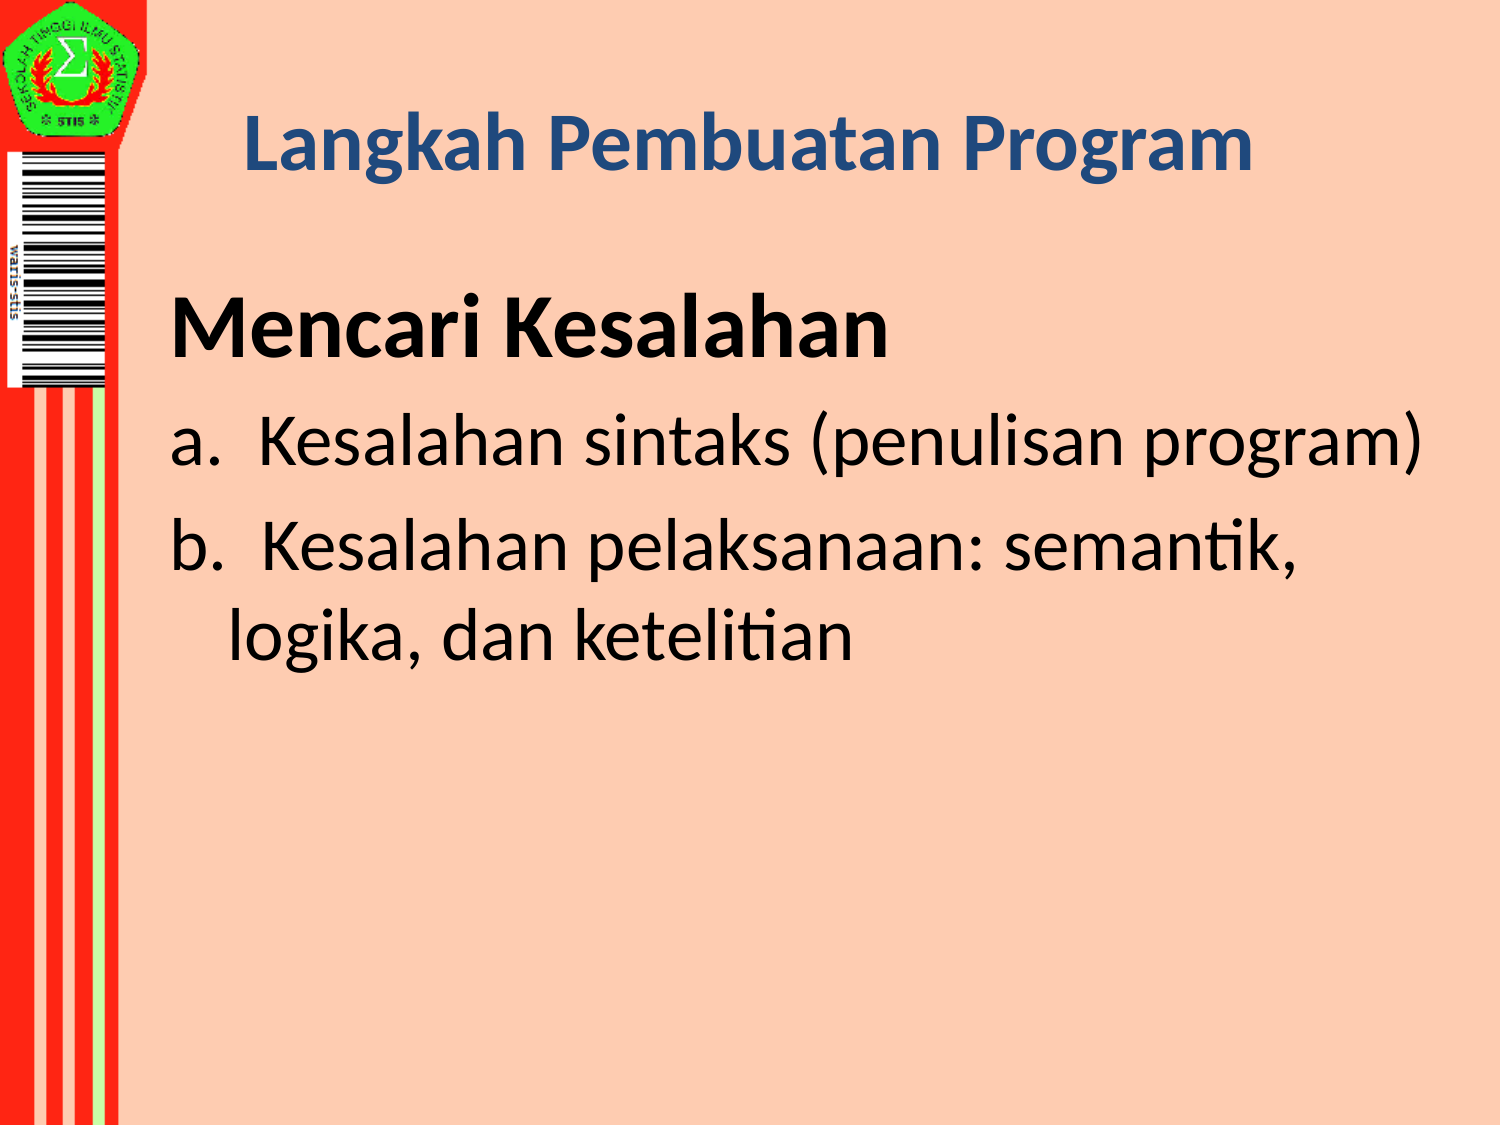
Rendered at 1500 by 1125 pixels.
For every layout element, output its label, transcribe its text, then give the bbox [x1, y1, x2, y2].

picture [0, 0, 1500, 1125]
text_box Langkah Pembuatan Program [112, 37, 1388, 238]
text_box Mencari Kesalahan a. Kesalahan sintaks (penulisan program) b. Kesalahan pelaksanaan: semantik, logika, dan ketelitian [154, 257, 1500, 933]
